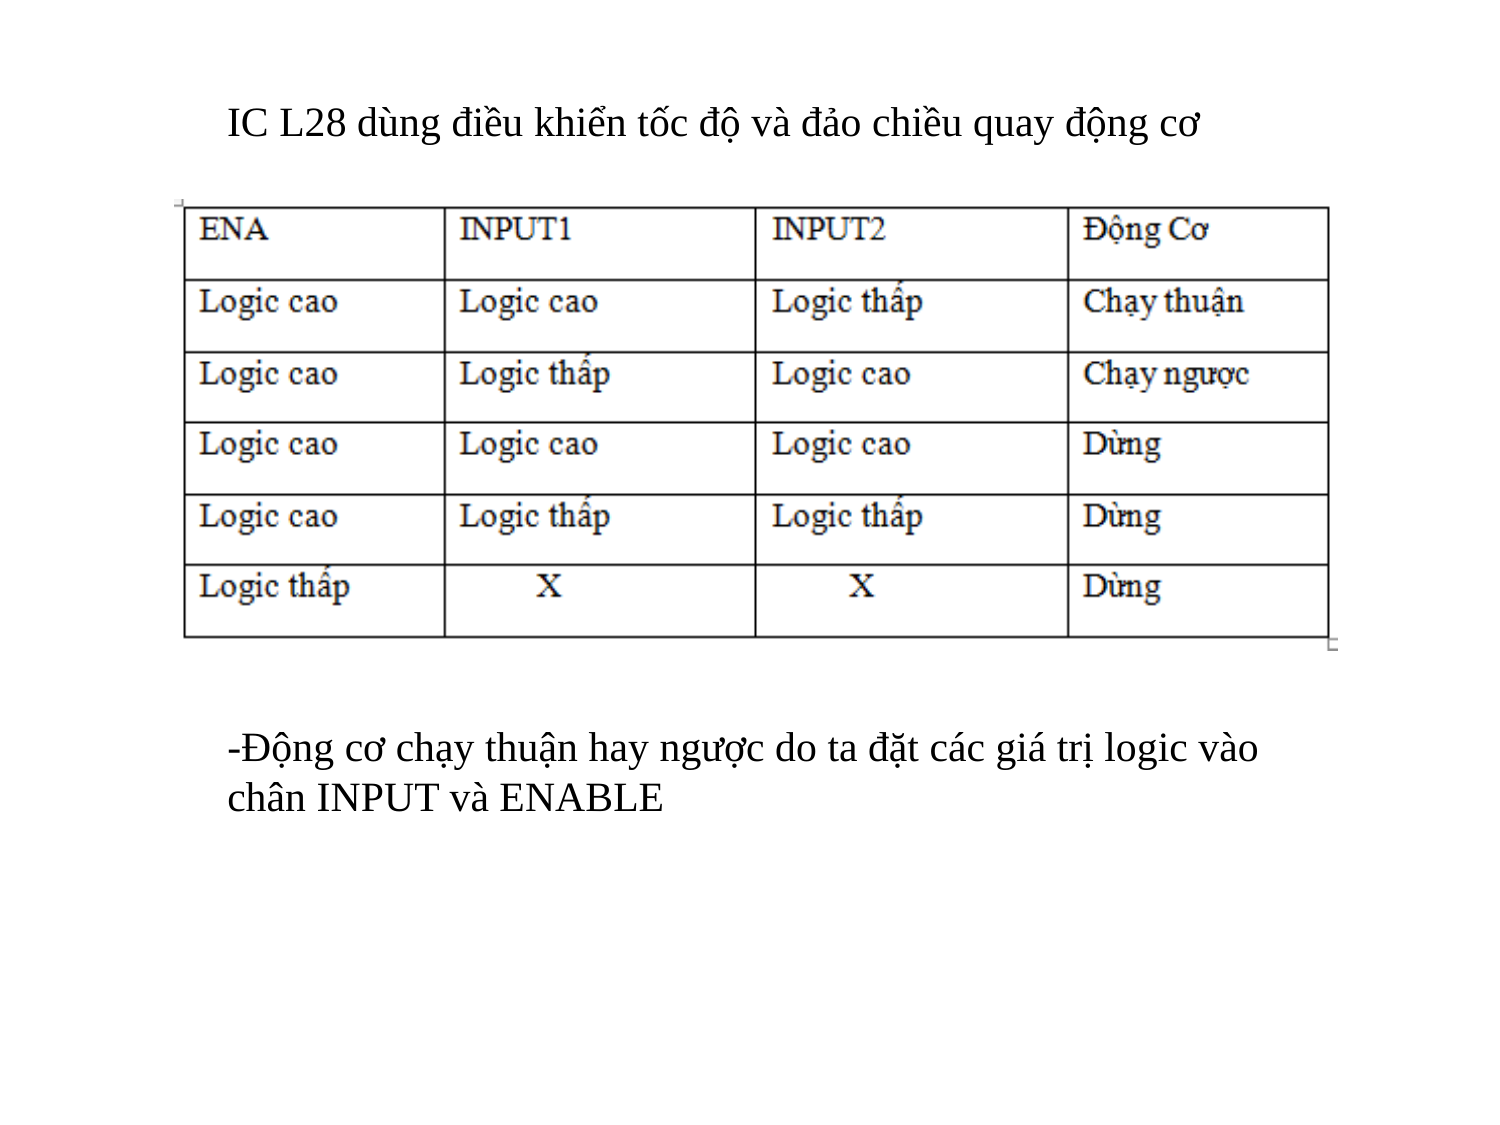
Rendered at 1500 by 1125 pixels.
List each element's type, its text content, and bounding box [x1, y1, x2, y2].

picture [174, 199, 1338, 651]
text_box -Động cơ chạy thuận hay ngược do ta đặt các giá trị logic vào chân INPUT và ENABLE [212, 712, 1313, 828]
text_box IC L28 dùng điều khiển tốc độ và đảo chiều quay động cơ [212, 87, 1250, 153]
